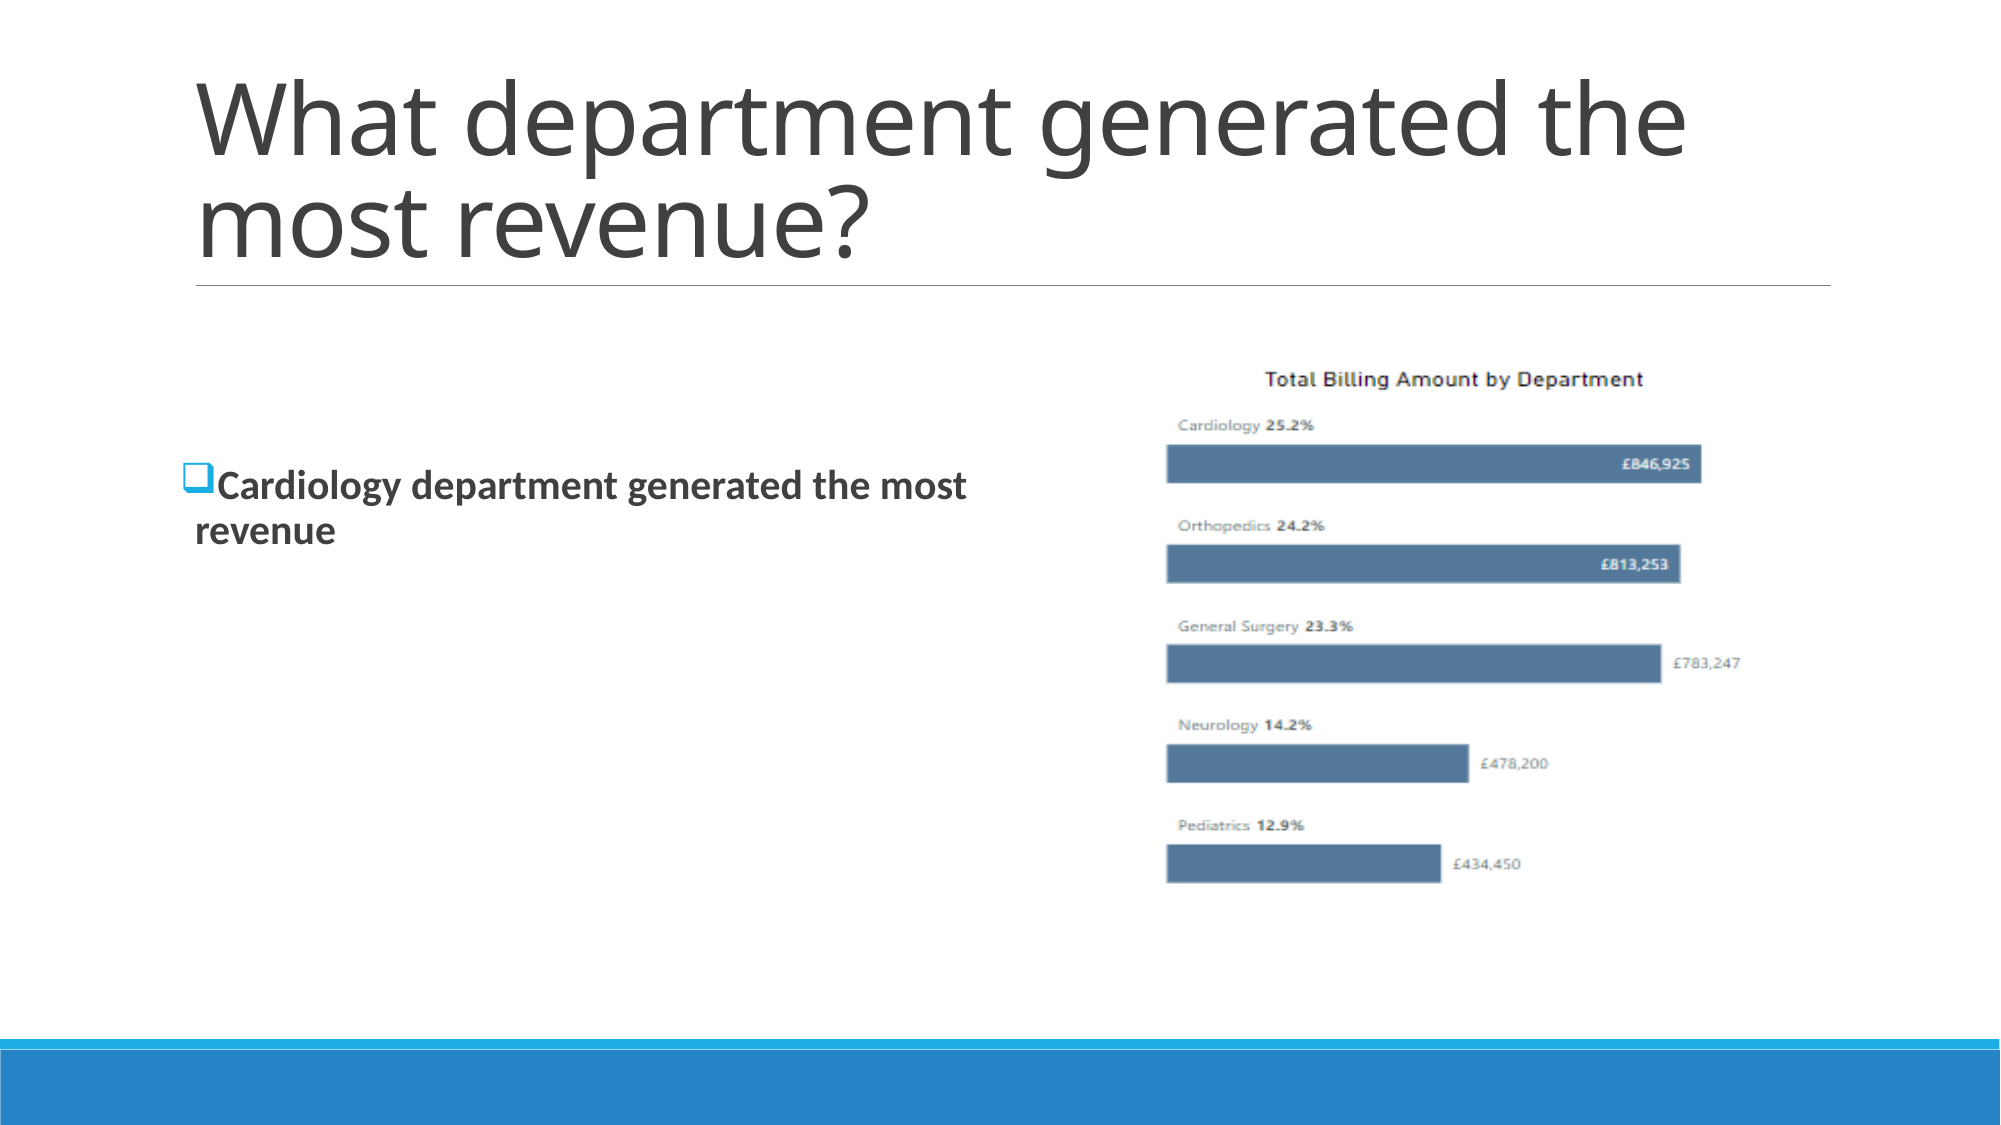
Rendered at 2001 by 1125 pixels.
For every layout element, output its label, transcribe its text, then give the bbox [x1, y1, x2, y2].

picture [1019, 302, 1831, 964]
title What department generated the most revenue? [180, 47, 1830, 285]
list Cardiology department generated the most revenue [180, 302, 990, 963]
